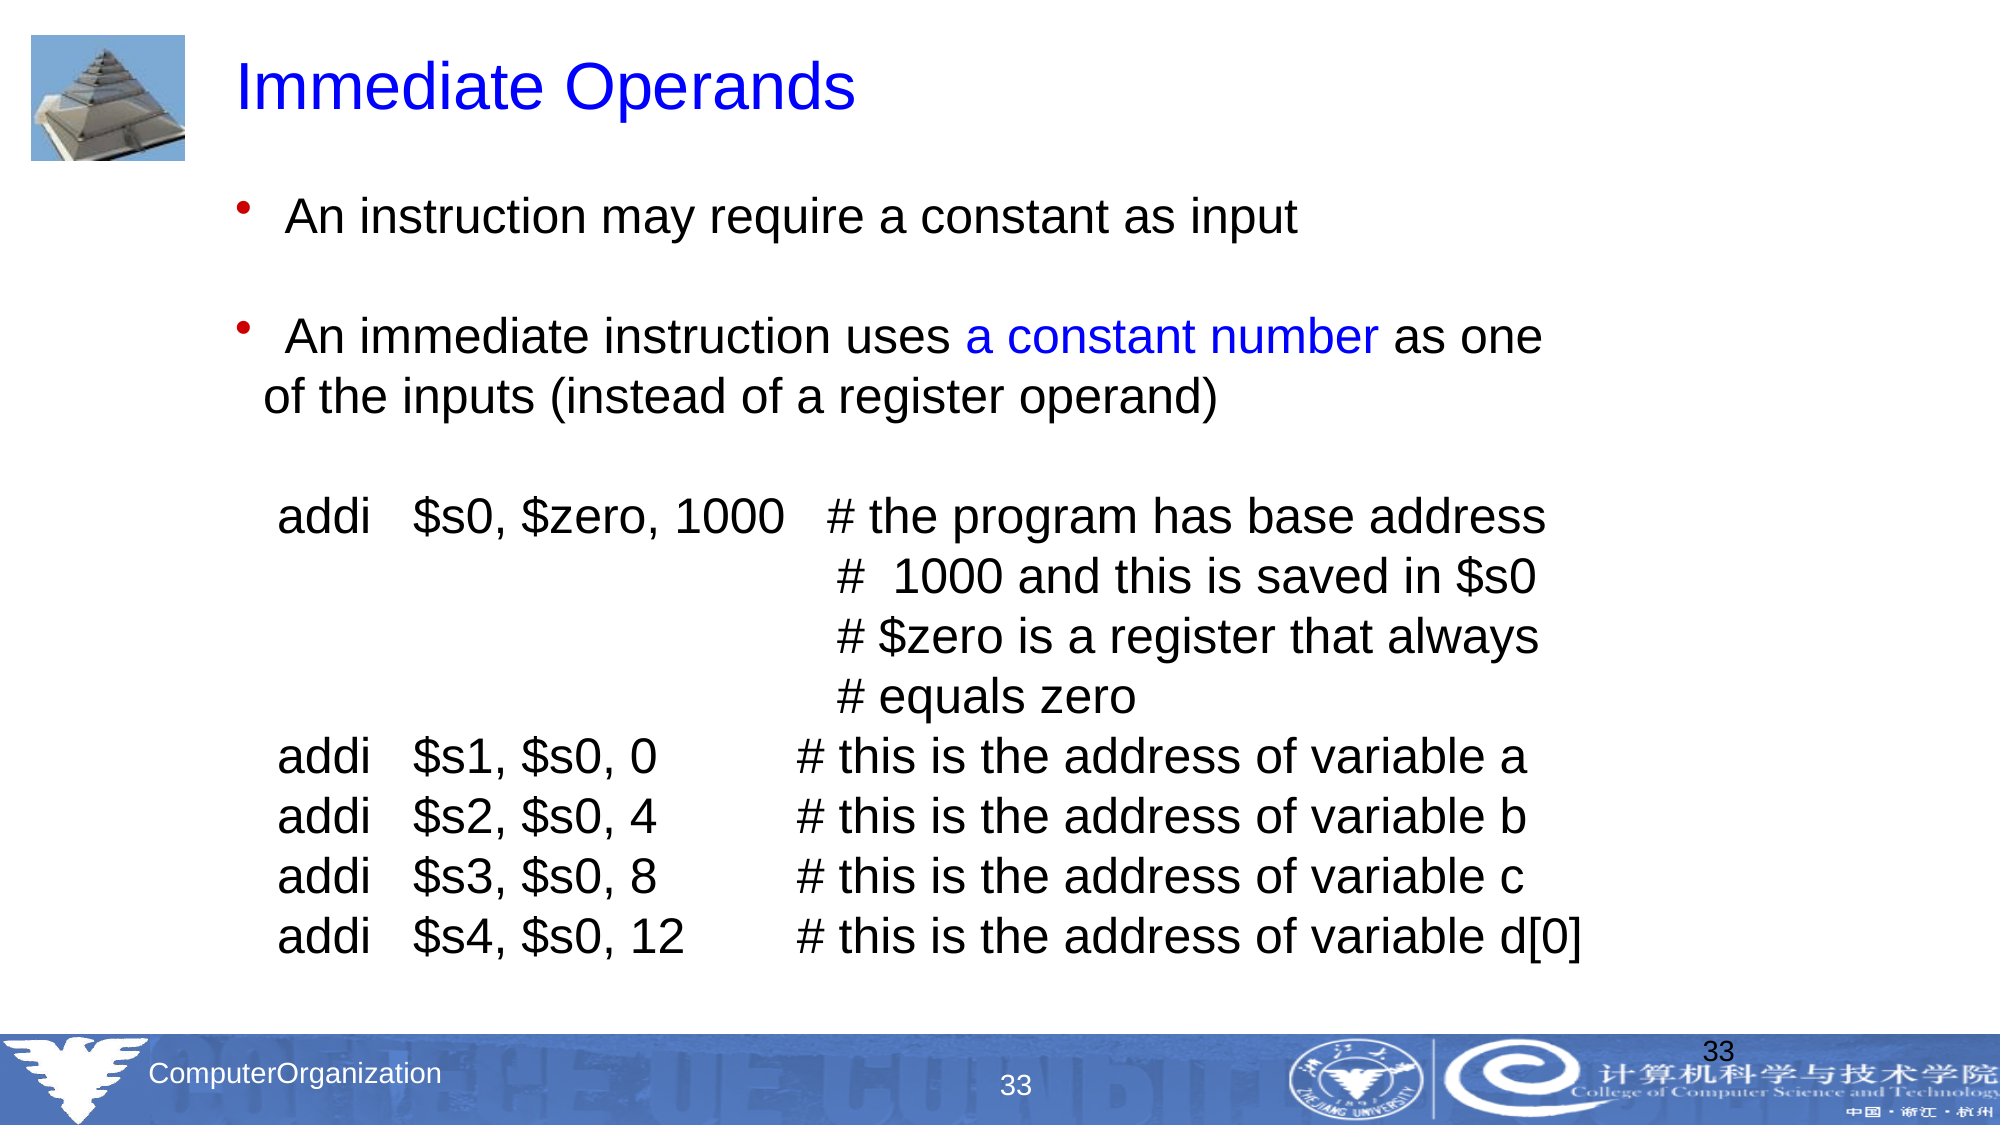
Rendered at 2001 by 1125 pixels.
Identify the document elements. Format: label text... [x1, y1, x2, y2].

picture [0, 1034, 2000, 1125]
text_box Immediate Operands [220, 35, 1633, 130]
text_box An instruction may require a constant as input An immediate instruction uses a constant number as one of the inputs (instead of a register operand) addi $s0, $zero, 1000 # the program has base address # 1000 and this is saved in $s0 # $zero is a register that always # equals zero addi $s1, $s0, 0 # this is the address of variable a addi $s2, $s0, 4 # this is the address of variable b addi $s3, $s0, 8 # this is the address of variable c addi $s4, $s0, 12 # this is the address of variable d[0] [220, 176, 1733, 972]
picture [31, 35, 185, 161]
slide_number 33 [1437, 1024, 1751, 1101]
